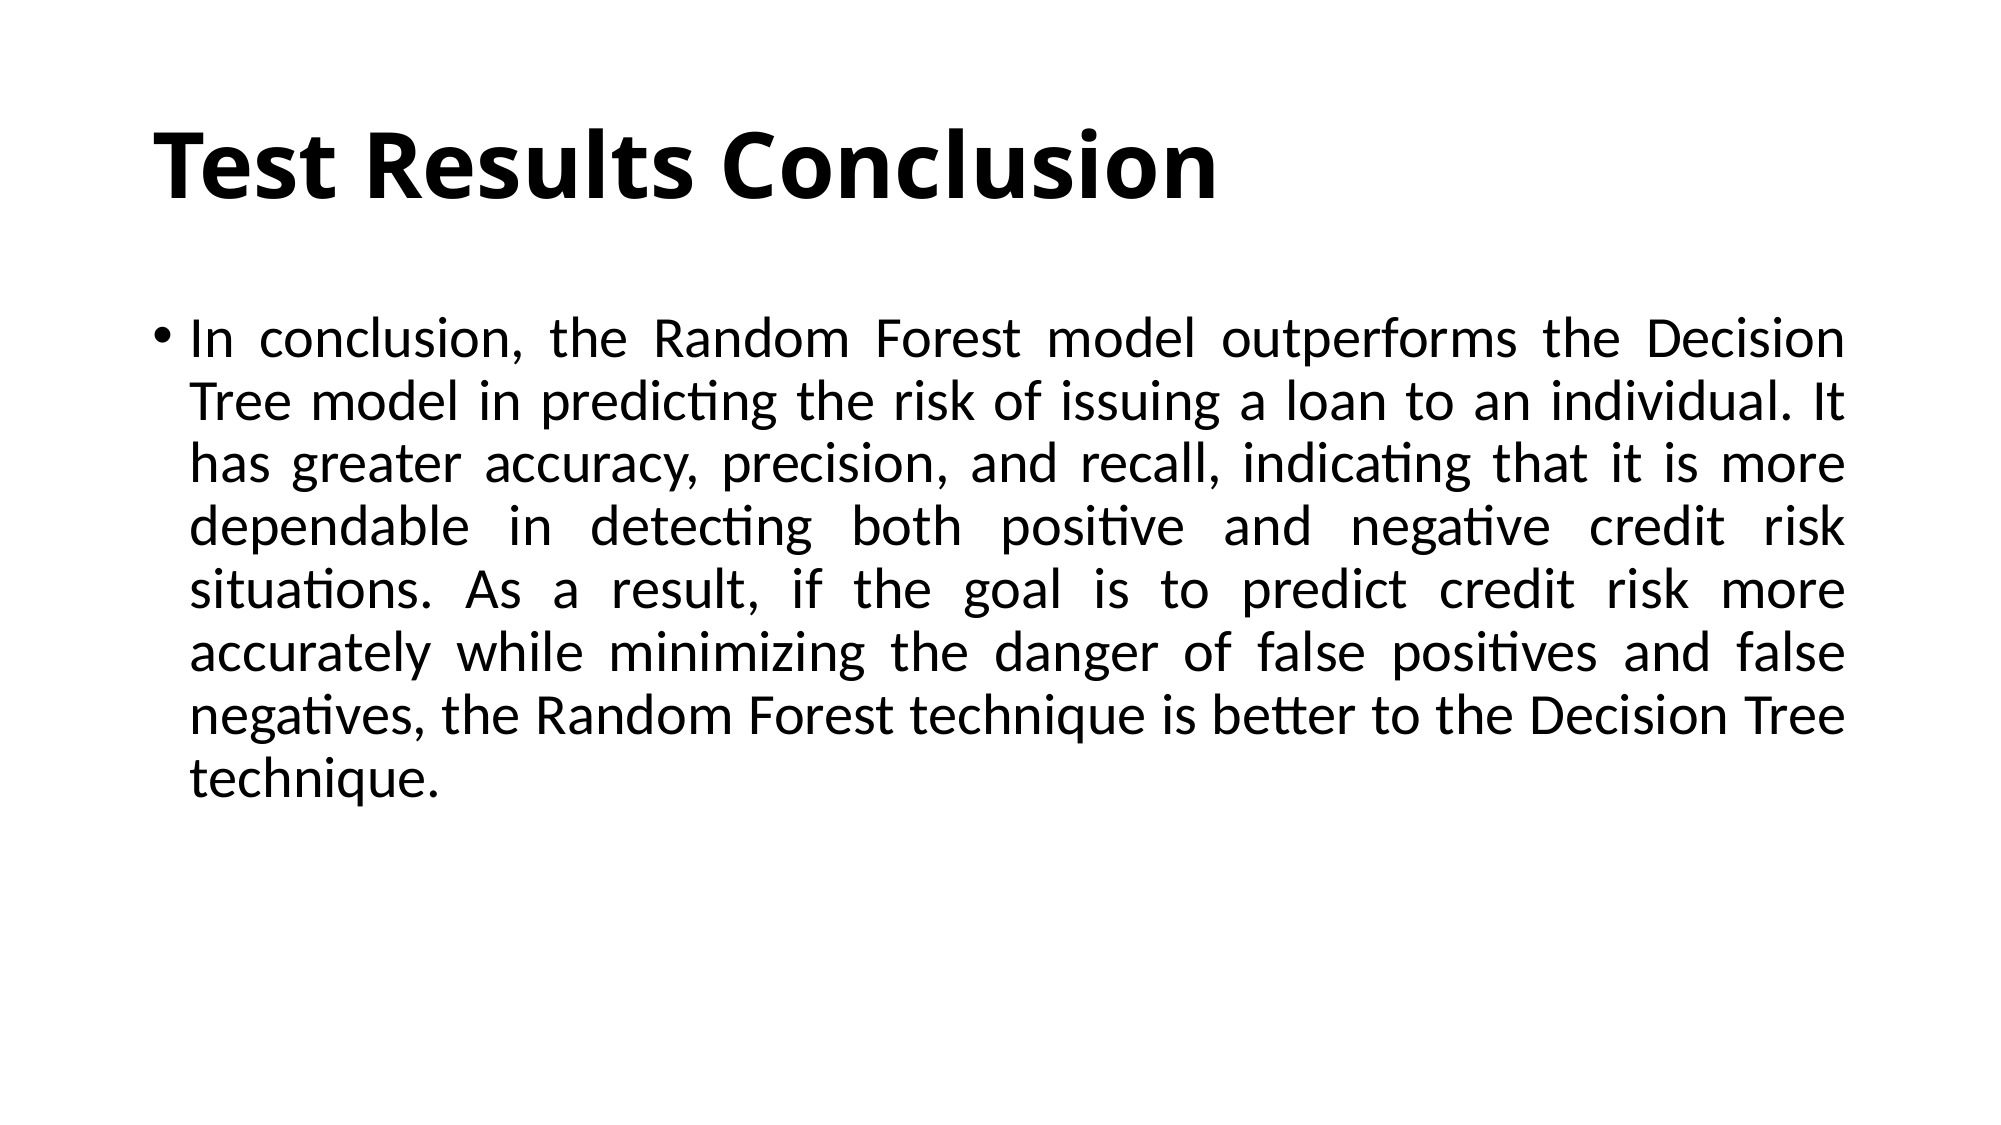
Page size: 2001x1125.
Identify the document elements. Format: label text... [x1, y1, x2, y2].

title Test Results Conclusion [137, 59, 1863, 278]
list In conclusion, the Random Forest model outperforms the Decision Tree model in predicting the risk of issuing a loan to an individual. It has greater accuracy, precision, and recall, indicating that it is more dependable in detecting both positive and negative credit risk situations. As a result, if the goal is to predict credit risk more accurately while minimizing the danger of false positives and false negatives, the Random Forest technique is better to the Decision Tree technique. [137, 299, 1863, 1014]
